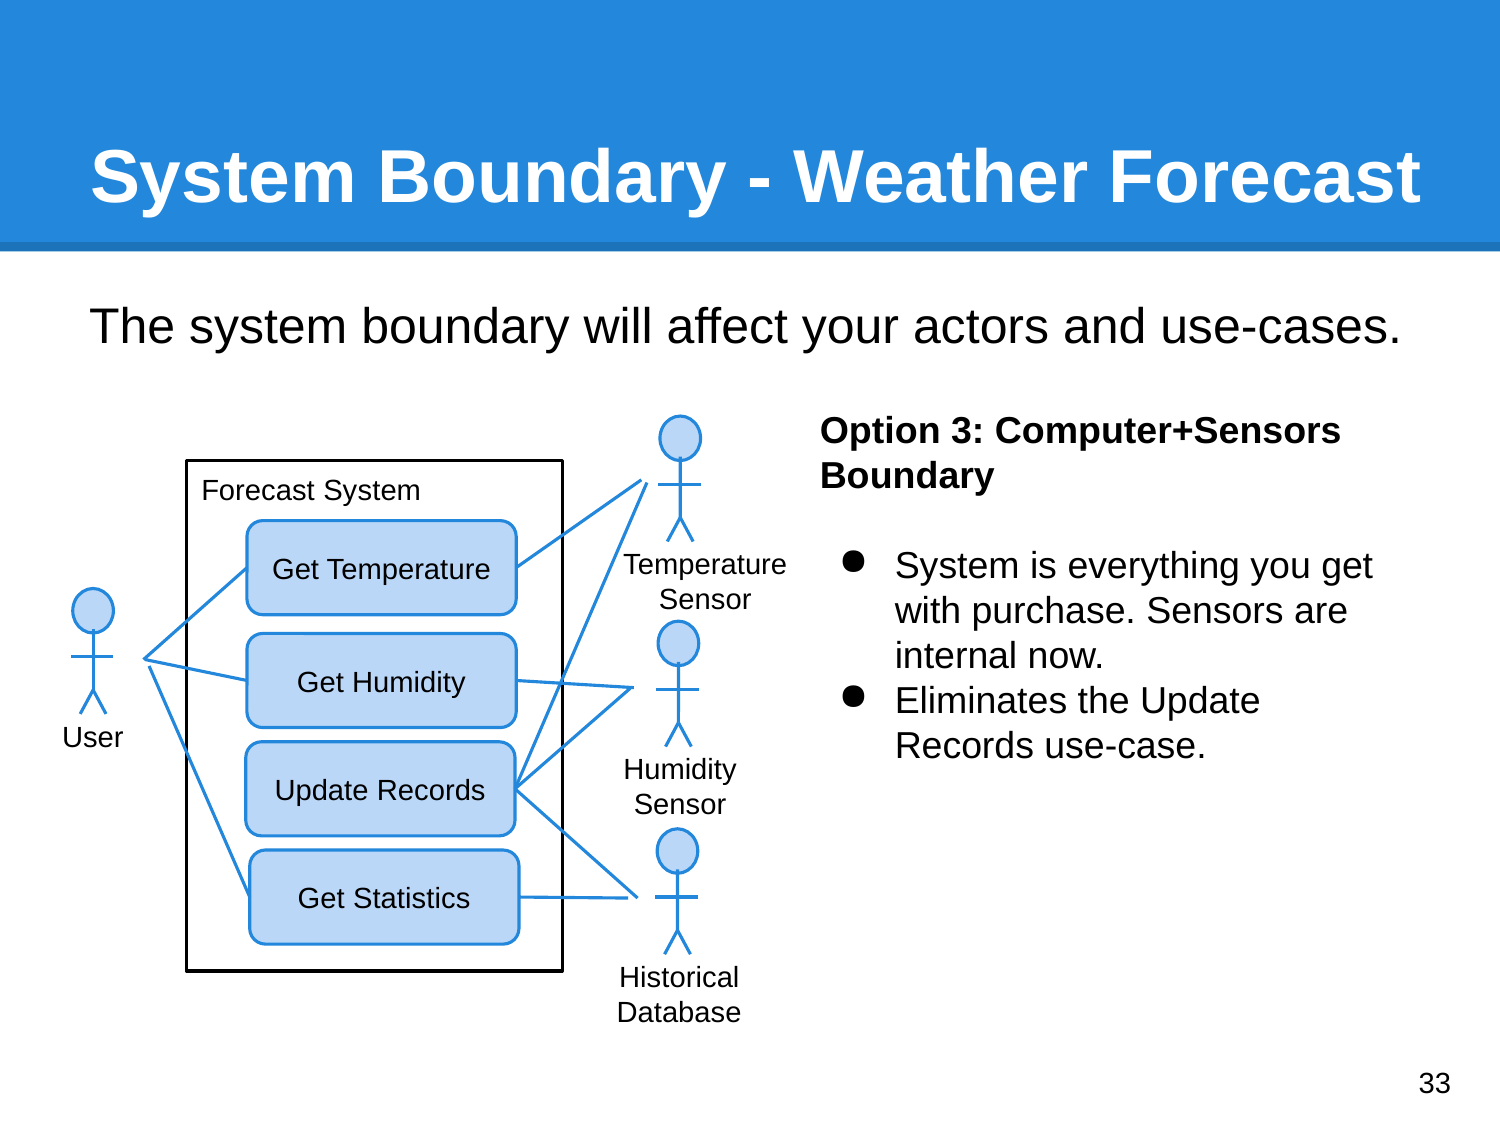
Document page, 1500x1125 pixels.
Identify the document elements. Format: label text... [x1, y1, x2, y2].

text_box Humidity Sensor [652, 735, 786, 781]
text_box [679, 517, 694, 542]
text_box [658, 621, 699, 666]
text_box Forecast System [256, 834, 509, 852]
text_box Update Records [256, 741, 509, 836]
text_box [514, 482, 648, 789]
text_box Get Temperature [246, 520, 509, 615]
text_box Get Statistics [249, 849, 519, 945]
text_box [145, 659, 248, 667]
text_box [514, 688, 631, 788]
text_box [514, 788, 638, 899]
text_box Forecast System [186, 906, 563, 971]
text_box User [0, 702, 143, 748]
text_box [657, 828, 698, 873]
text_box Historical Database [573, 943, 786, 988]
text_box [659, 416, 701, 461]
title System Boundary - Weather Forecast [75, 45, 1481, 233]
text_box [148, 665, 250, 898]
text_box Option 3: Computer+Sensors Boundary System is everything you get with purchase. Sensors are internal now. Eliminates the Update Records use-case. [804, 391, 1404, 1013]
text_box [678, 722, 692, 747]
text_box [143, 567, 248, 659]
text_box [665, 722, 676, 747]
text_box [664, 929, 676, 955]
text_box Forecast System [186, 460, 563, 566]
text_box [92, 689, 107, 715]
text_box Forecast System [252, 612, 509, 636]
text_box The system boundary will affect your actors and use-cases. [74, 278, 1453, 392]
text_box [677, 929, 691, 955]
text_box [72, 588, 114, 633]
text_box Temperature Sensor [652, 530, 799, 575]
text_box Forecast System [256, 726, 508, 743]
slide_number ‹#› [1403, 1038, 1494, 1125]
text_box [79, 689, 91, 715]
text_box Get Humidity [251, 633, 509, 728]
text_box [667, 517, 677, 542]
